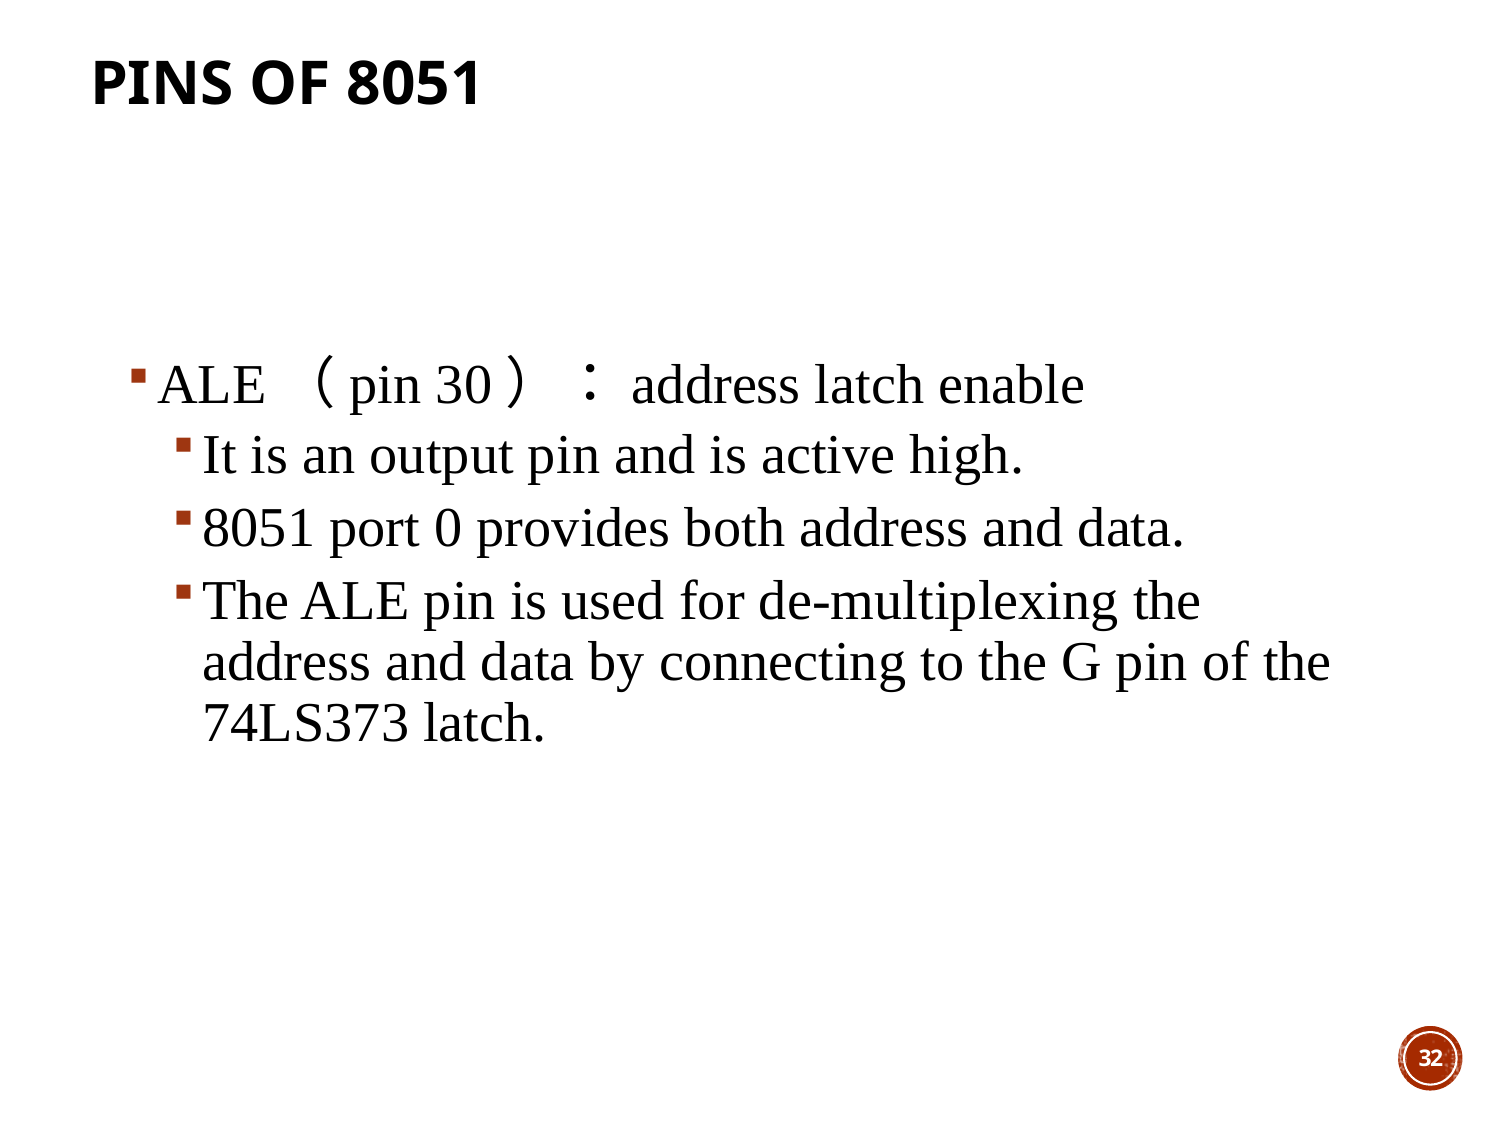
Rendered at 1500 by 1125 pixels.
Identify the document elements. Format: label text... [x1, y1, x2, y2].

list ALE（pin 30）：address latch enable It is an output pin and is active high. 8051 port 0 provides both address and data. The ALE pin is used for de-multiplexing the address and data by connecting to the G pin of the 74LS373 latch. [112, 348, 1388, 1013]
slide_number 32 [1391, 1028, 1471, 1089]
title Pins of 8051 [75, 45, 1425, 149]
